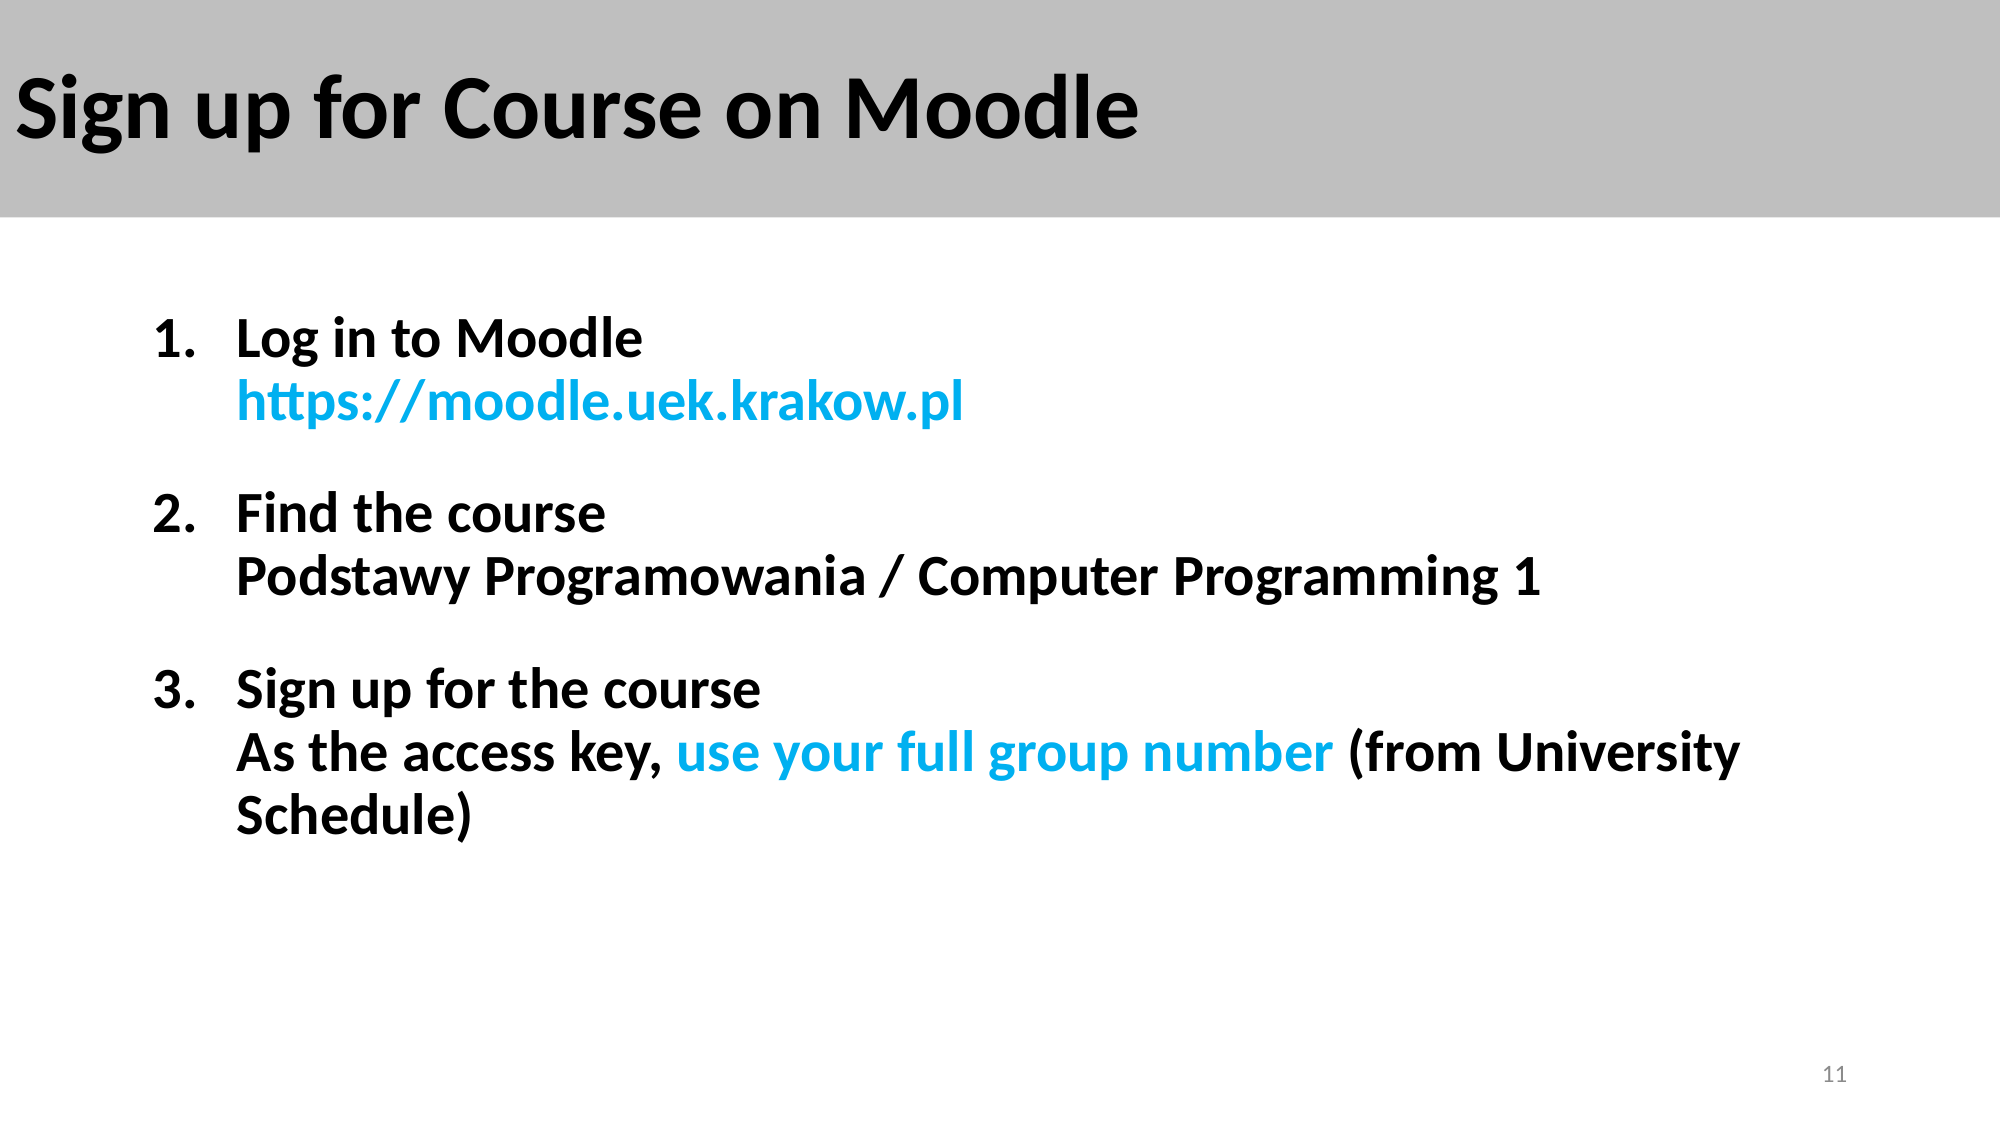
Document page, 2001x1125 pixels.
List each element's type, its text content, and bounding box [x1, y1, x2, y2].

slide_number 11 [1412, 1042, 1863, 1103]
list Log in to Moodle https://moodle.uek.krakow.pl Find the course Podstawy Programowania / Computer Programming 1 Sign up for the course As the access key, use your full group number (from University Schedule) [137, 299, 1863, 1014]
title Sign up for Course on Moodle [0, 0, 2000, 218]
